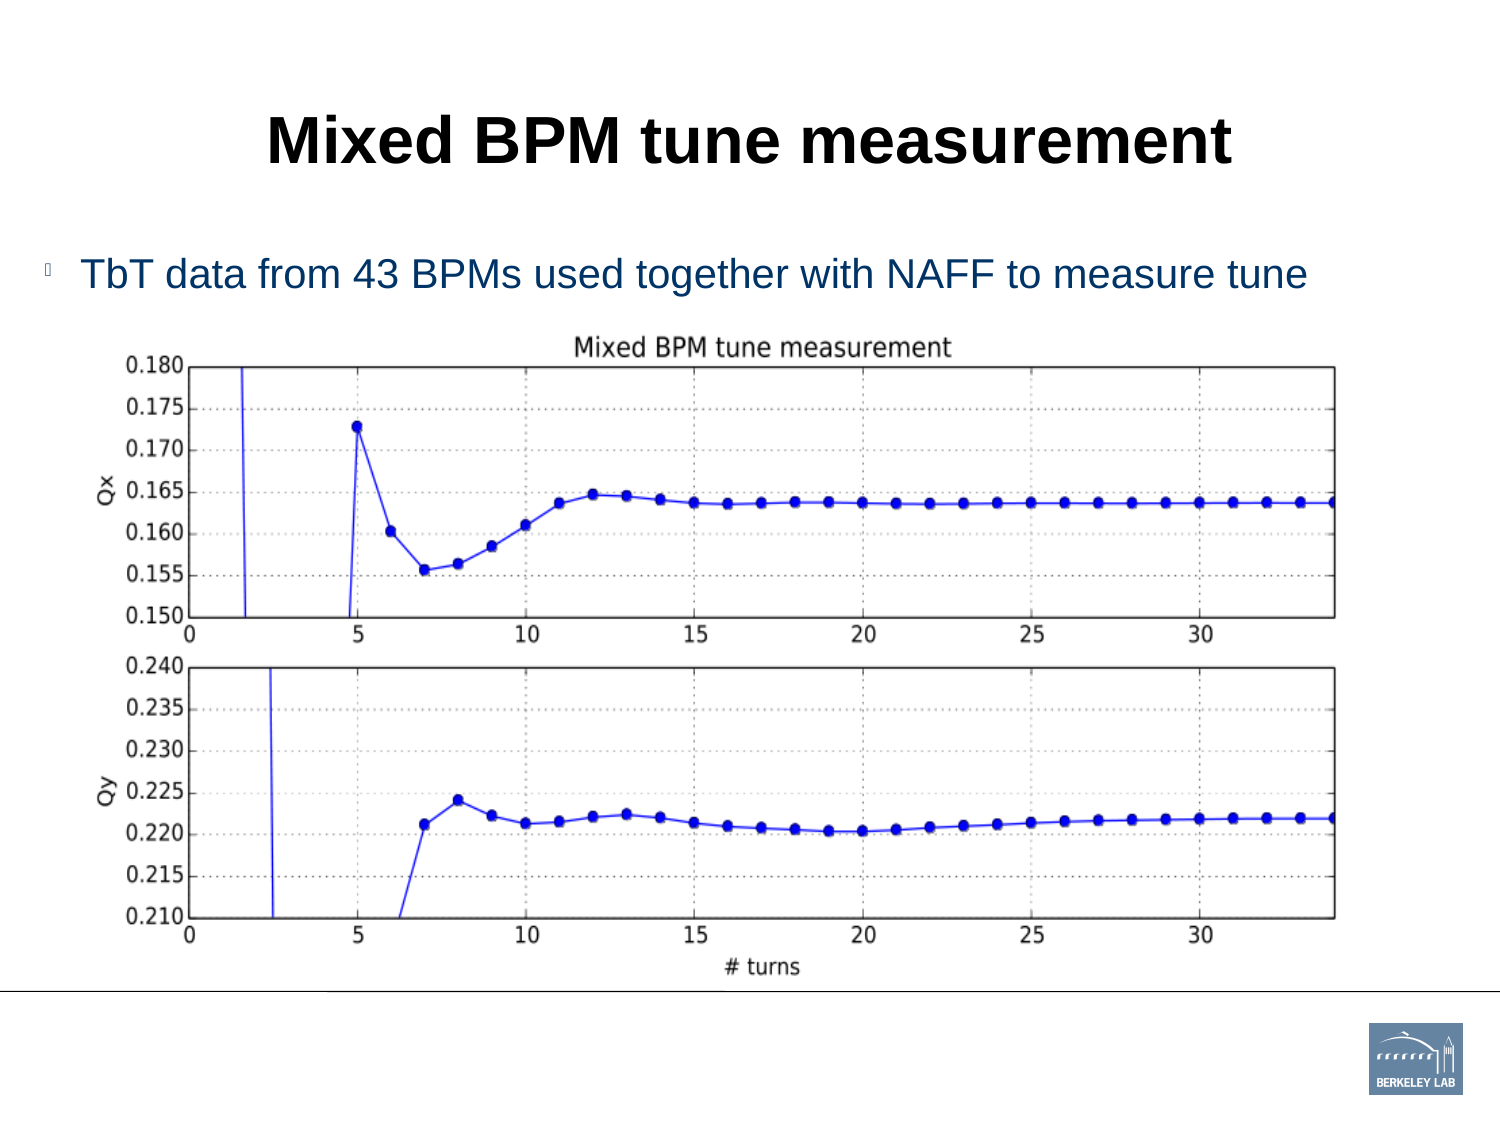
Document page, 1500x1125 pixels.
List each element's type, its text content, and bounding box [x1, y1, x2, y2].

text_box Mixed BPM tune measurement [111, 42, 1389, 231]
picture [3, 297, 1484, 988]
text_box TbT data from 43 BPMs used together with NAFF to measure tune [29, 239, 1483, 297]
picture [1369, 1023, 1463, 1095]
